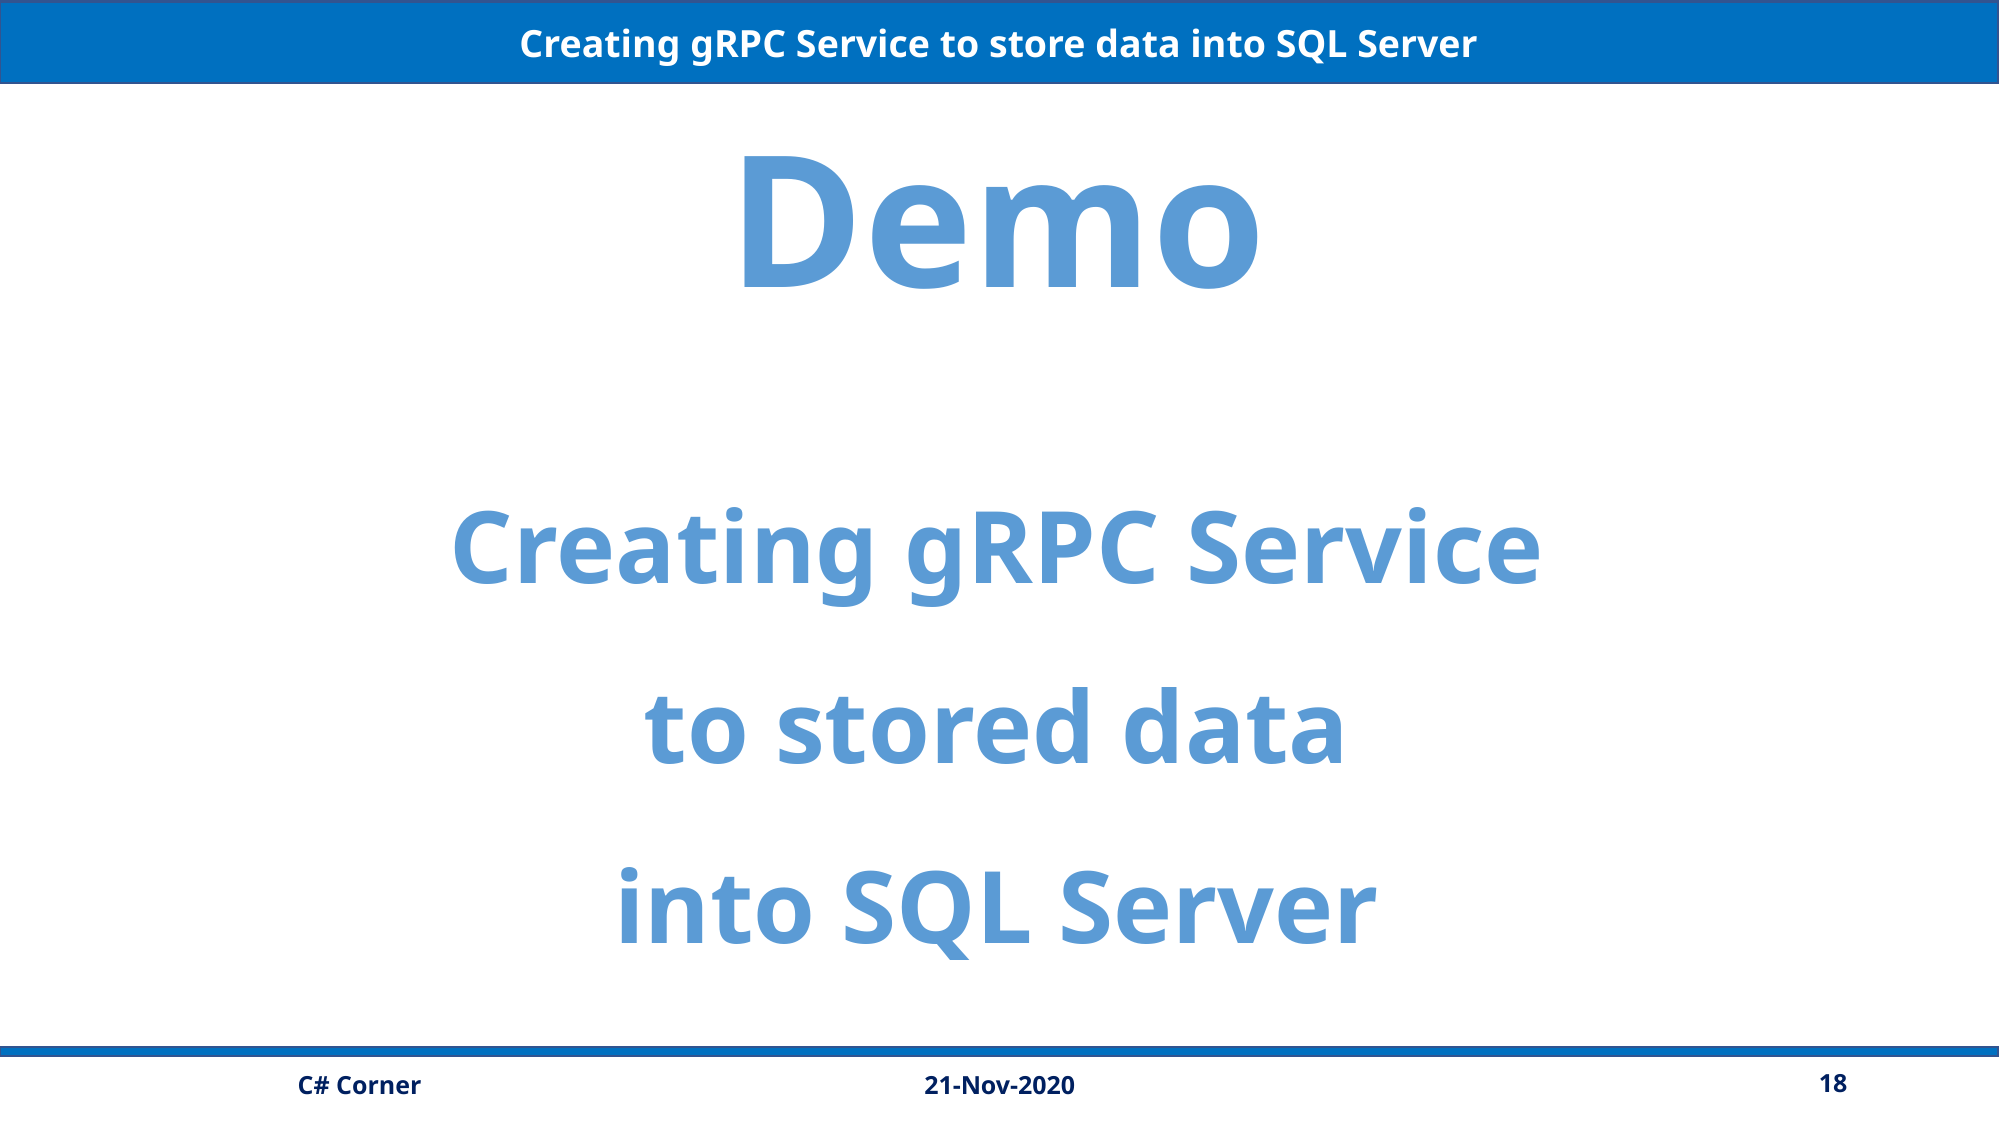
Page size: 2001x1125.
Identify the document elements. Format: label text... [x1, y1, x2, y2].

slide_number 18 [1412, 1054, 1863, 1115]
text_box Demo Creating gRPC Service to stored data into SQL Server [434, 96, 1560, 971]
text_box [0, 1046, 1999, 1057]
text_box Creating gRPC Service to store data into SQL Server [0, 0, 1999, 84]
text_box C# Corner [21, 1054, 697, 1115]
footer 21-Nov-2020 [697, 1054, 1338, 1115]
